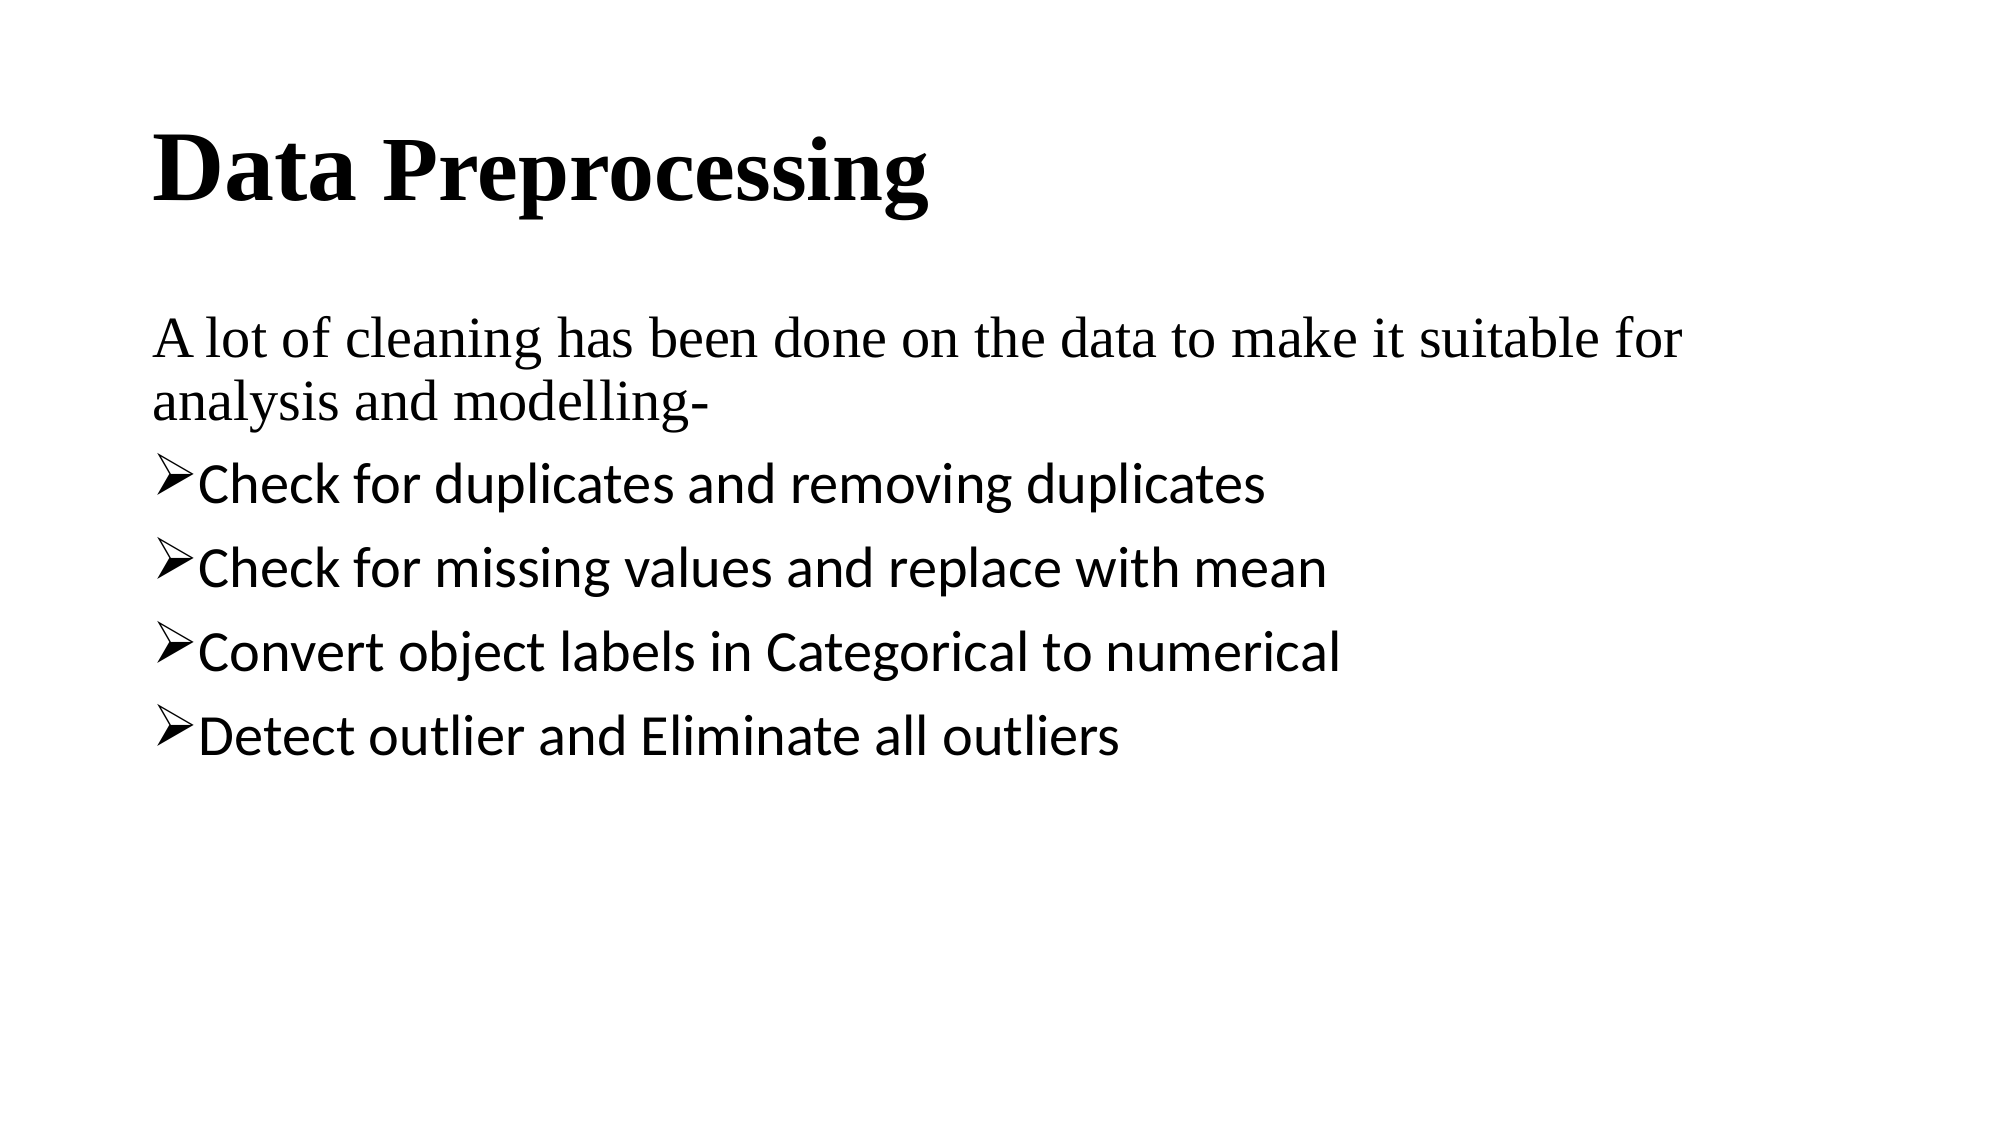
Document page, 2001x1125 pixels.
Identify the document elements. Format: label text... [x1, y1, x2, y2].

title Data Preprocessing [137, 59, 1863, 278]
list A lot of cleaning has been done on the data to make it suitable for analysis and modelling- Check for duplicates and removing duplicates Check for missing values and replace with mean Convert object labels in Categorical to numerical Detect outlier and Eliminate all outliers [137, 299, 1863, 1014]
